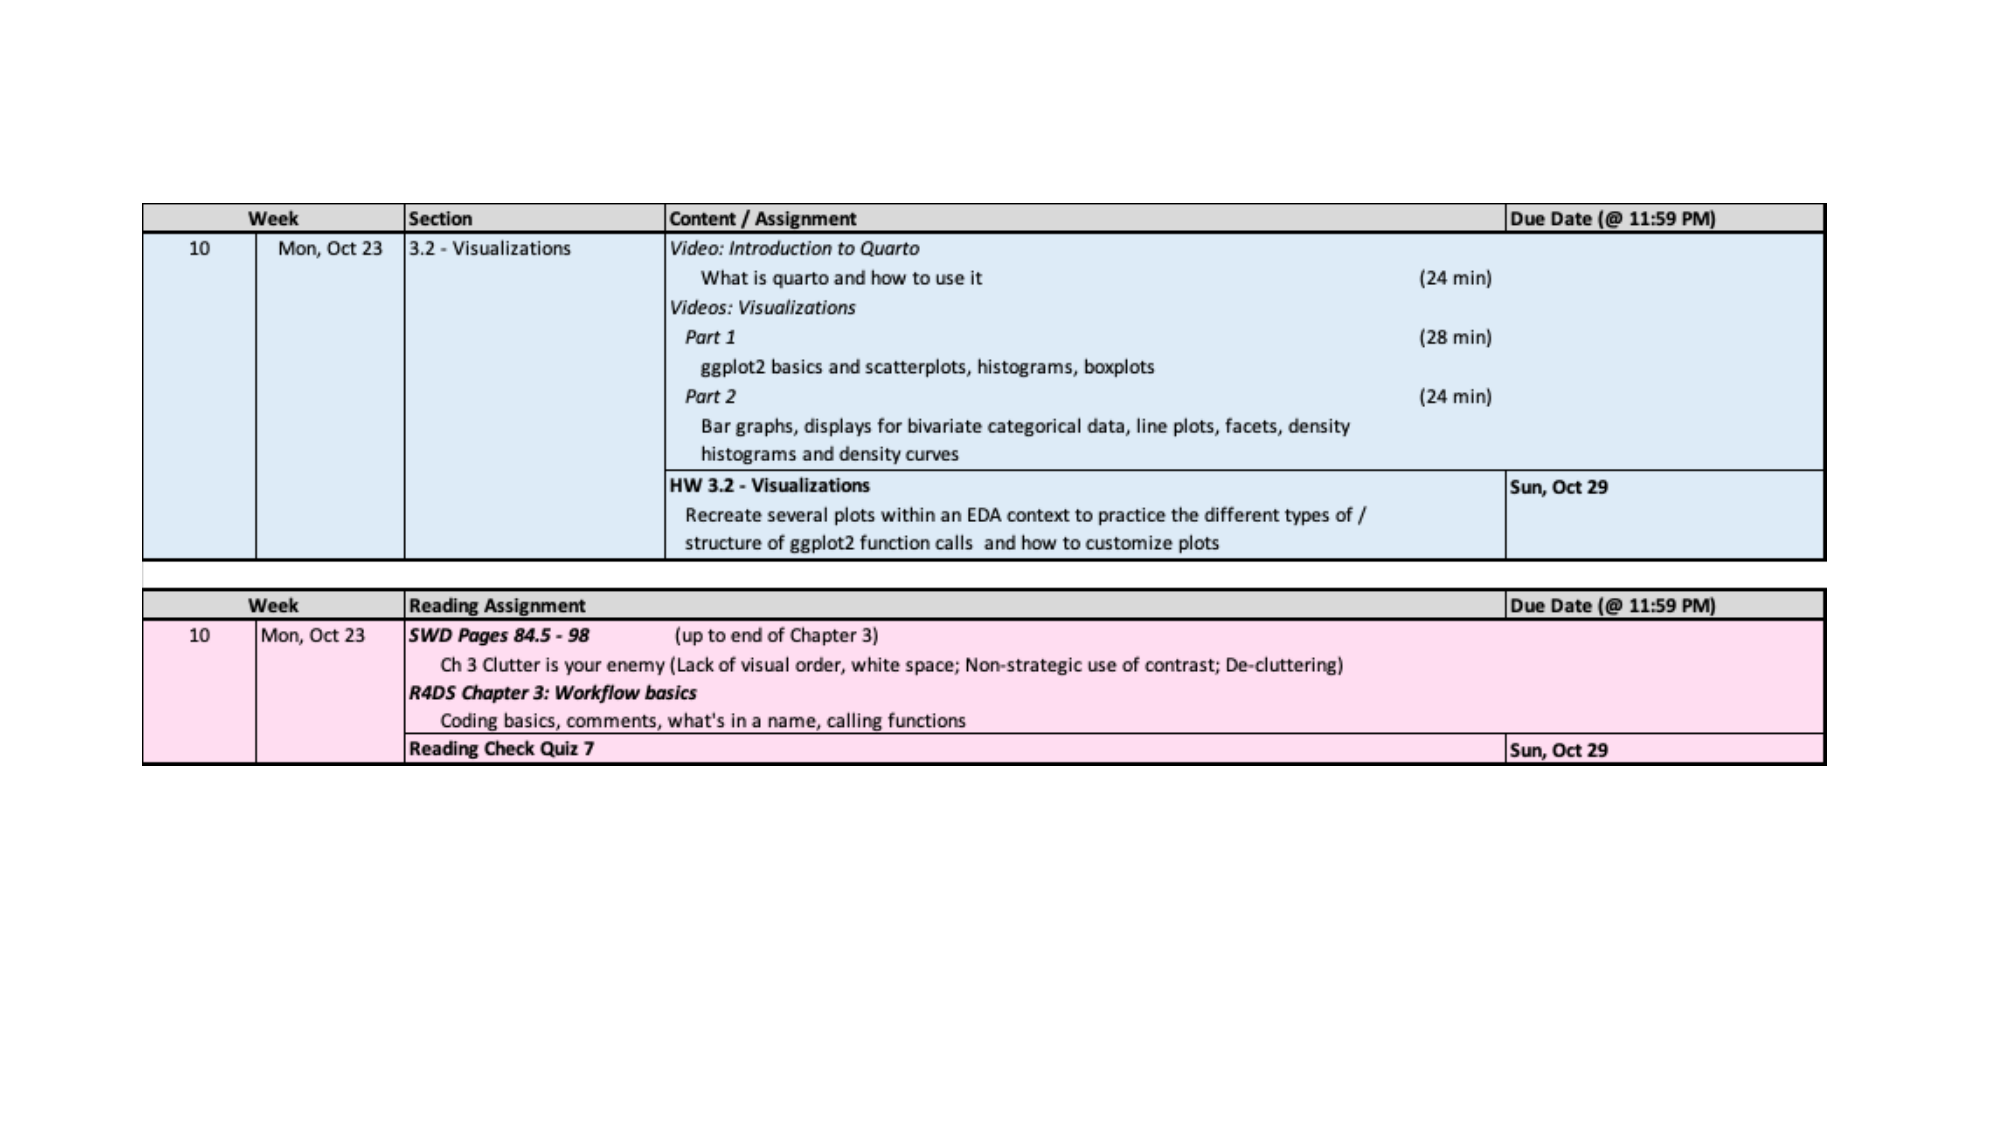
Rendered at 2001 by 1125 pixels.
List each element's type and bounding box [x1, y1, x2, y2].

picture [142, 203, 1827, 766]
